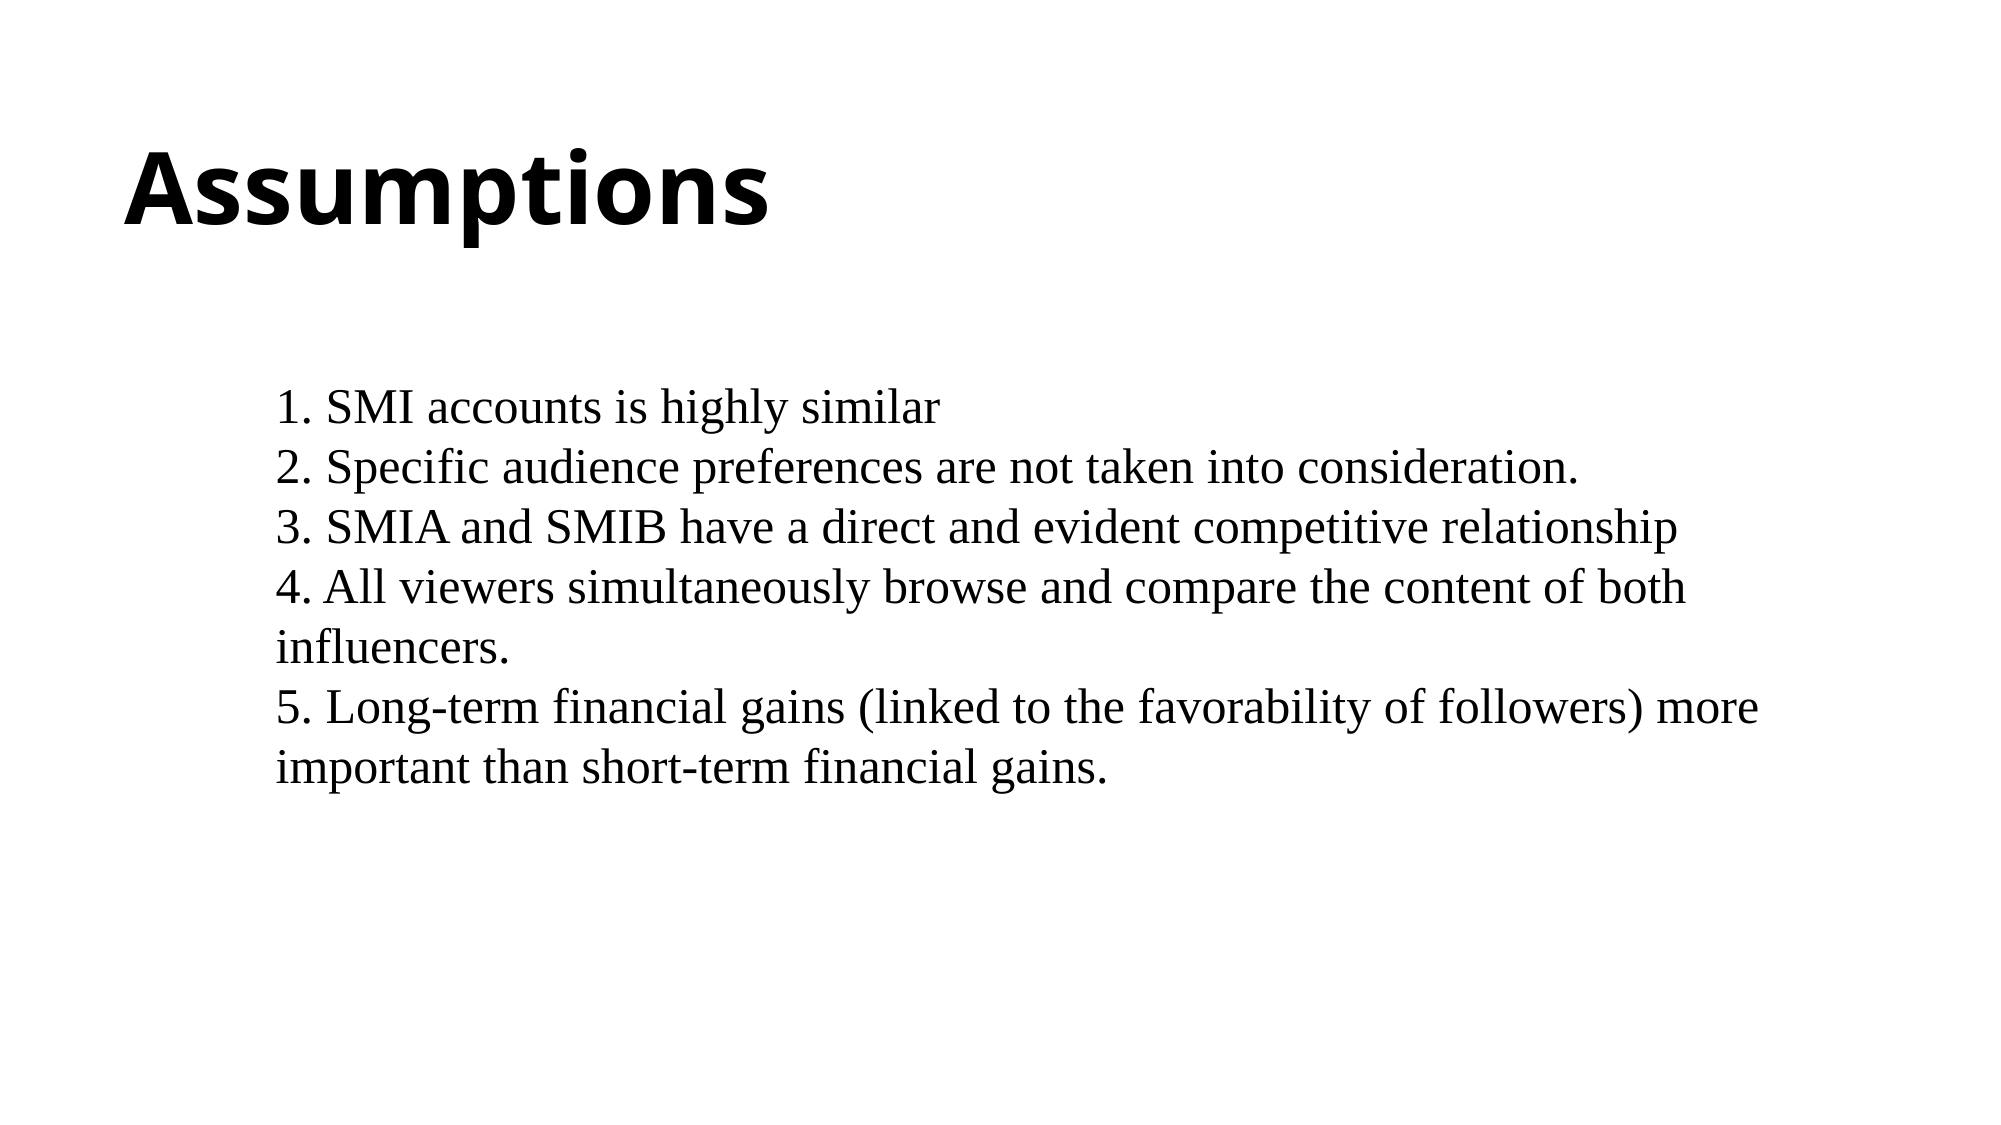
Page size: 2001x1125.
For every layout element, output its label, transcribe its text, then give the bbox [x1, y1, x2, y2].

text_box 1. SMI accounts is highly similar 2. Specific audience preferences are not taken into consideration. 3. SMIA and SMIB have a direct and evident competitive relationship 4. All viewers simultaneously browse and compare the content of both influencers. 5. Long-term financial gains (linked to the favorability of followers) more important than short-term financial gains. [260, 366, 1836, 802]
text_box Assumptions [0, 82, 1049, 255]
